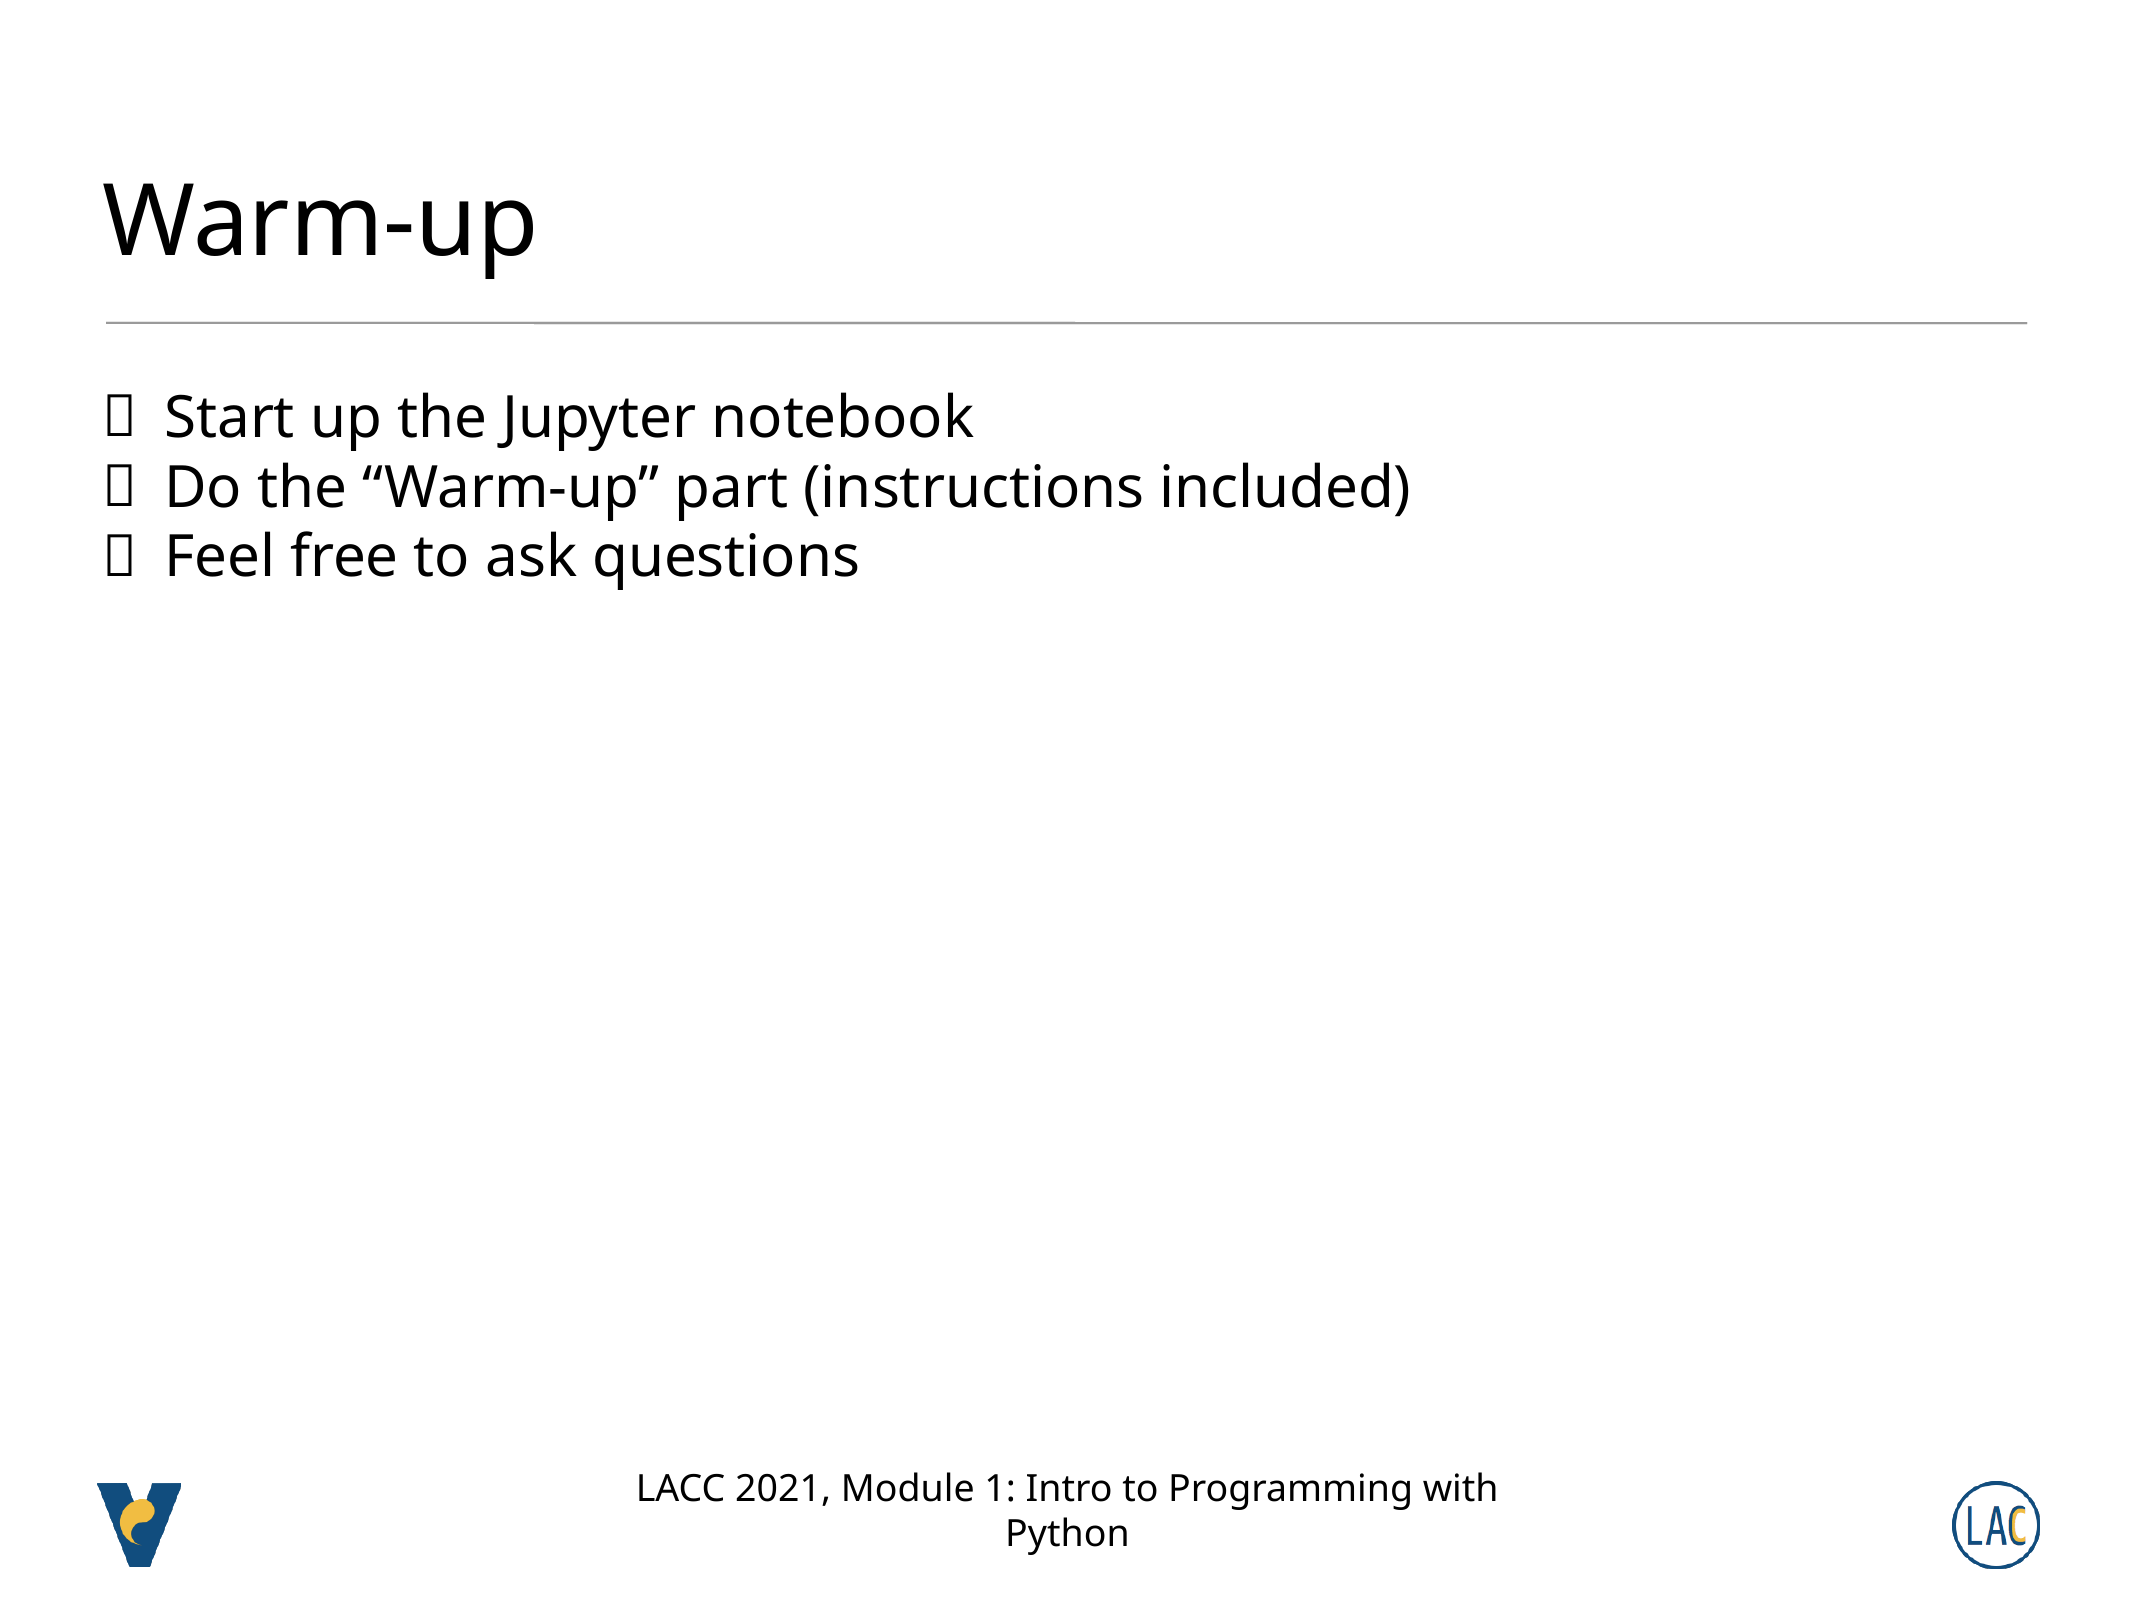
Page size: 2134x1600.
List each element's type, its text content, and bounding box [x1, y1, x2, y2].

list Start up the Jupyter notebook Do the “Warm-up” part (instructions included) Feel free to ask questions [93, 370, 2040, 1458]
title Warm-up [93, 0, 2040, 284]
picture [97, 1483, 181, 1567]
picture [1951, 1480, 2040, 1569]
